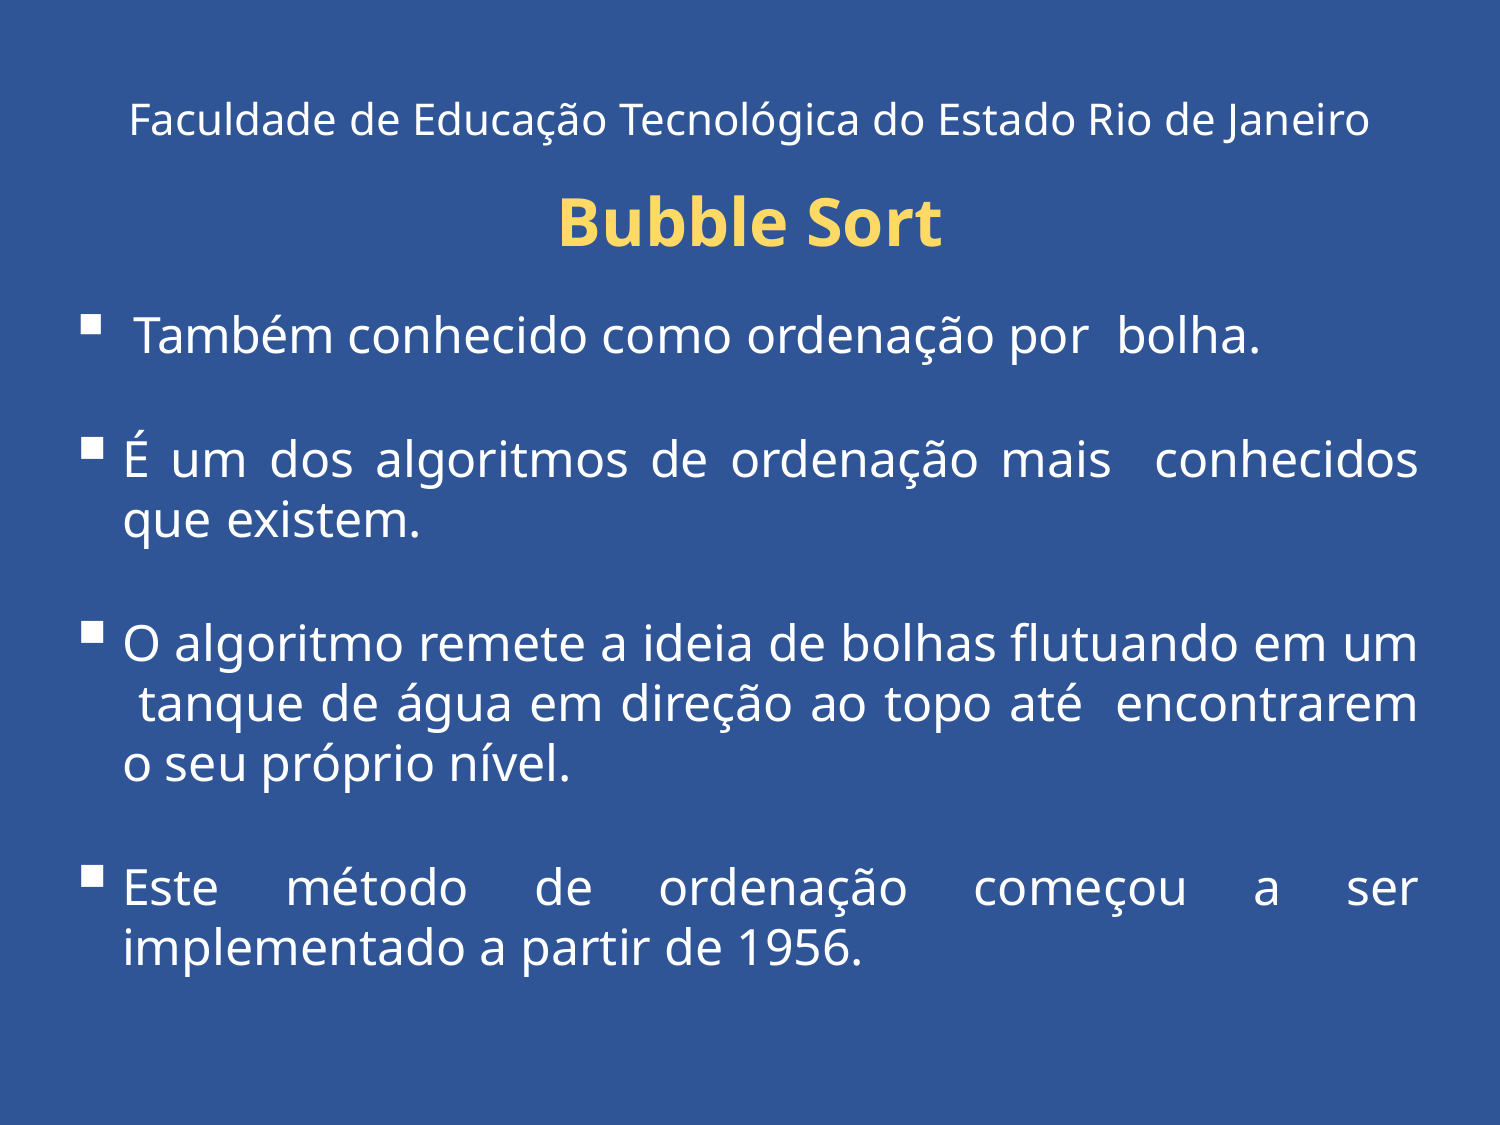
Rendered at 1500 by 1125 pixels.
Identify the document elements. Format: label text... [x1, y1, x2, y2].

text_box Faculdade de Educação Tecnológica do Estado Rio de Janeiro [53, 58, 1447, 152]
text_box Bubble Sort [470, 172, 1030, 268]
text_box Também conhecido como ordenação por bolha. É um dos algoritmos de ordenação mais conhecidos que existem. O algoritmo remete a ideia de bolhas flutuando em um tanque de água em direção ao topo até encontrarem o seu próprio nível. Este método de ordenação começou a ser implementado a partir de 1956. [73, 301, 1427, 976]
